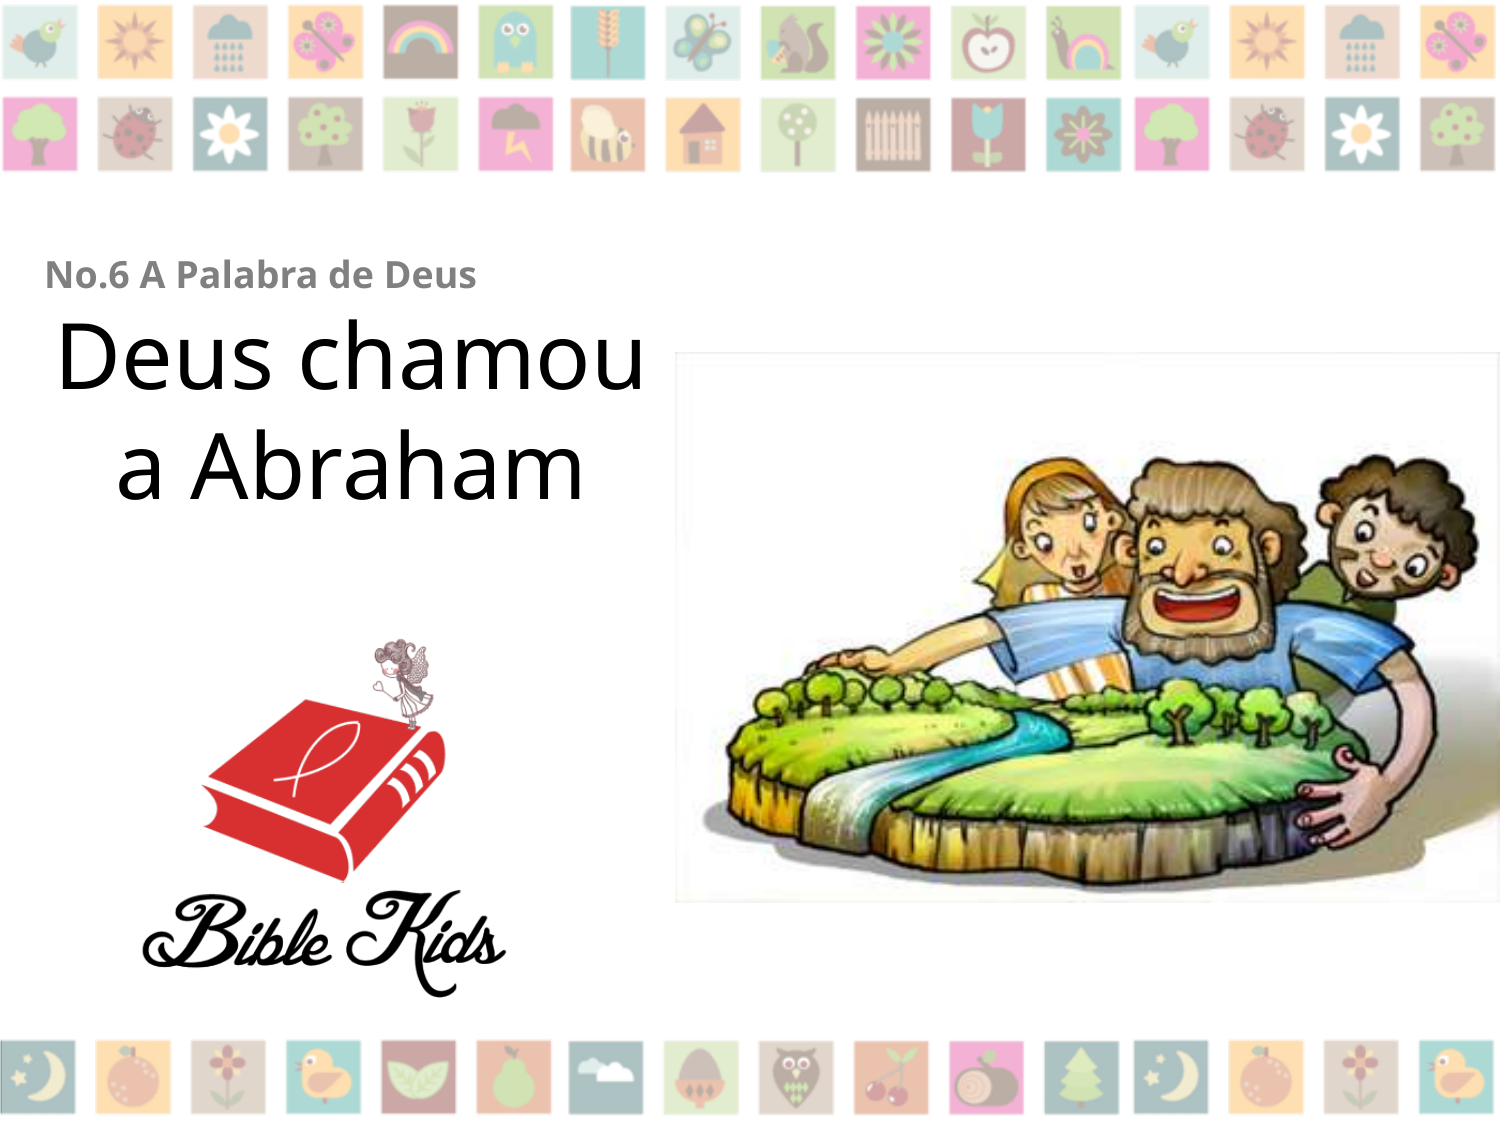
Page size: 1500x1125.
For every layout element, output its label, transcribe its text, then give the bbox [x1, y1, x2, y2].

picture [675, 352, 1500, 903]
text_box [0, 3, 1500, 181]
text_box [0, 1028, 1500, 1118]
picture [117, 600, 544, 1027]
text_box No.6 A Palabra de Deus [29, 243, 502, 290]
text_box Deus chamou a Abraham [29, 290, 675, 526]
